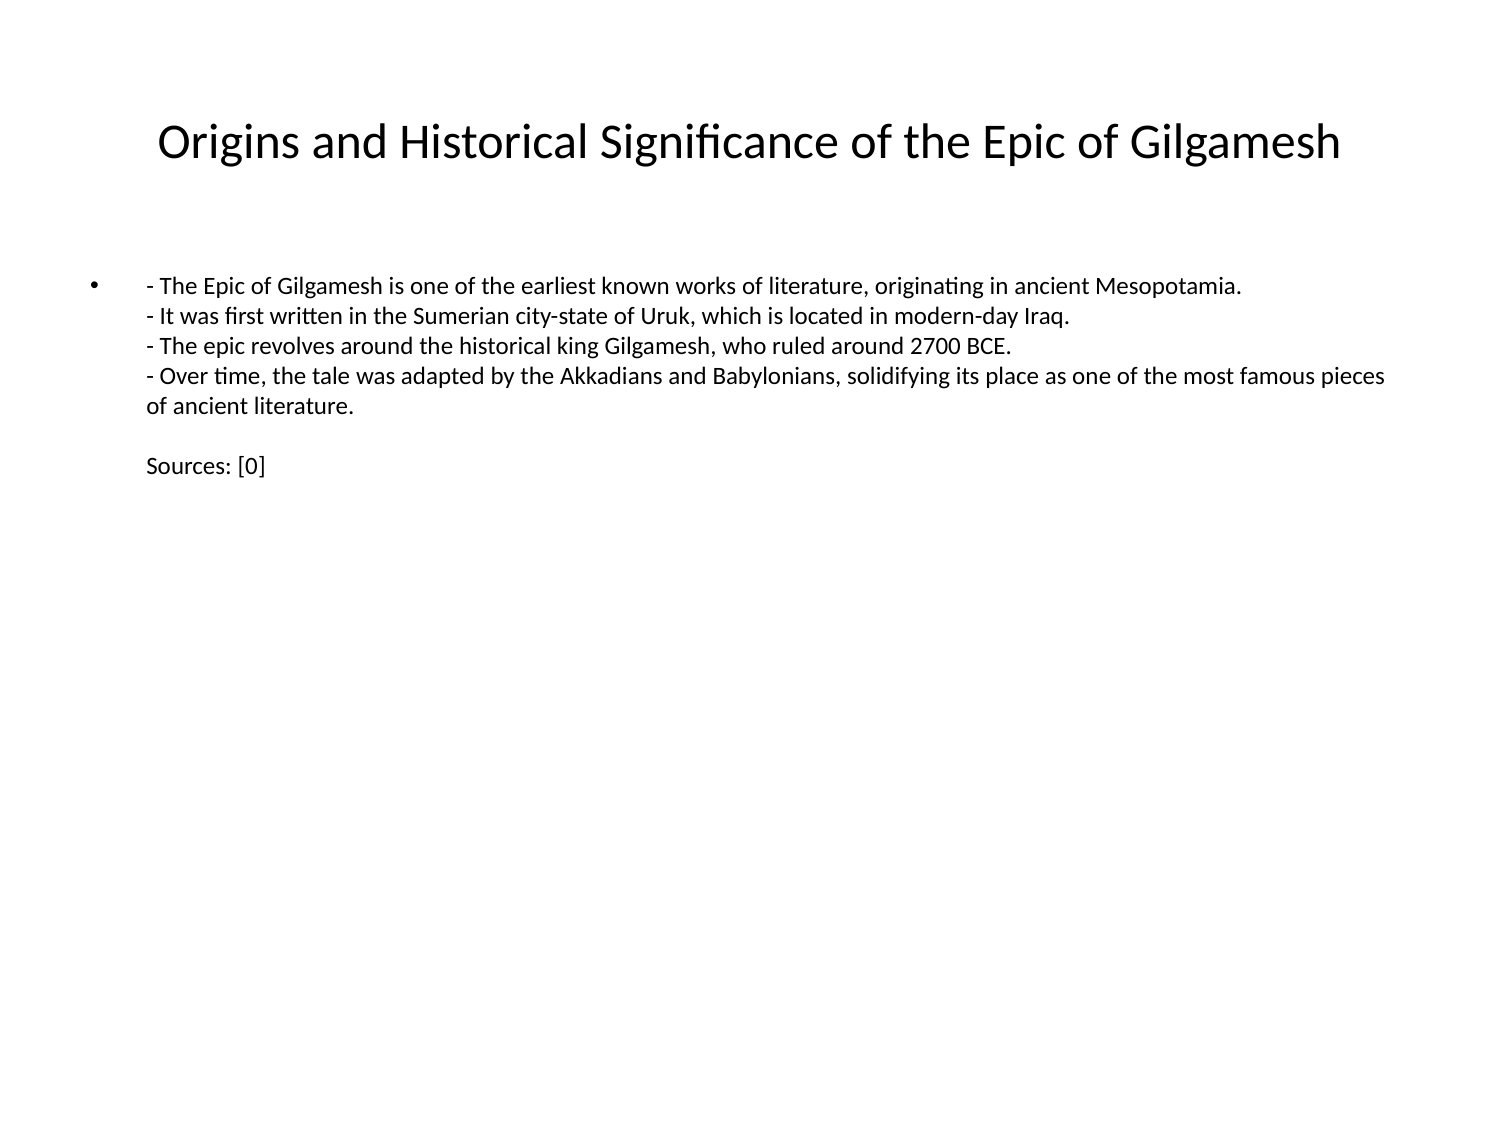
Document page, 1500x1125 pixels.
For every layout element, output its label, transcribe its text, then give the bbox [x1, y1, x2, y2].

list - The Epic of Gilgamesh is one of the earliest known works of literature, originating in ancient Mesopotamia. - It was first written in the Sumerian city-state of Uruk, which is located in modern-day Iraq. - The epic revolves around the historical king Gilgamesh, who ruled around 2700 BCE. - Over time, the tale was adapted by the Akkadians and Babylonians, solidifying its place as one of the most famous pieces of ancient literature. Sources: [0] [75, 262, 1425, 1005]
title Origins and Historical Significance of the Epic of Gilgamesh [75, 45, 1425, 233]
